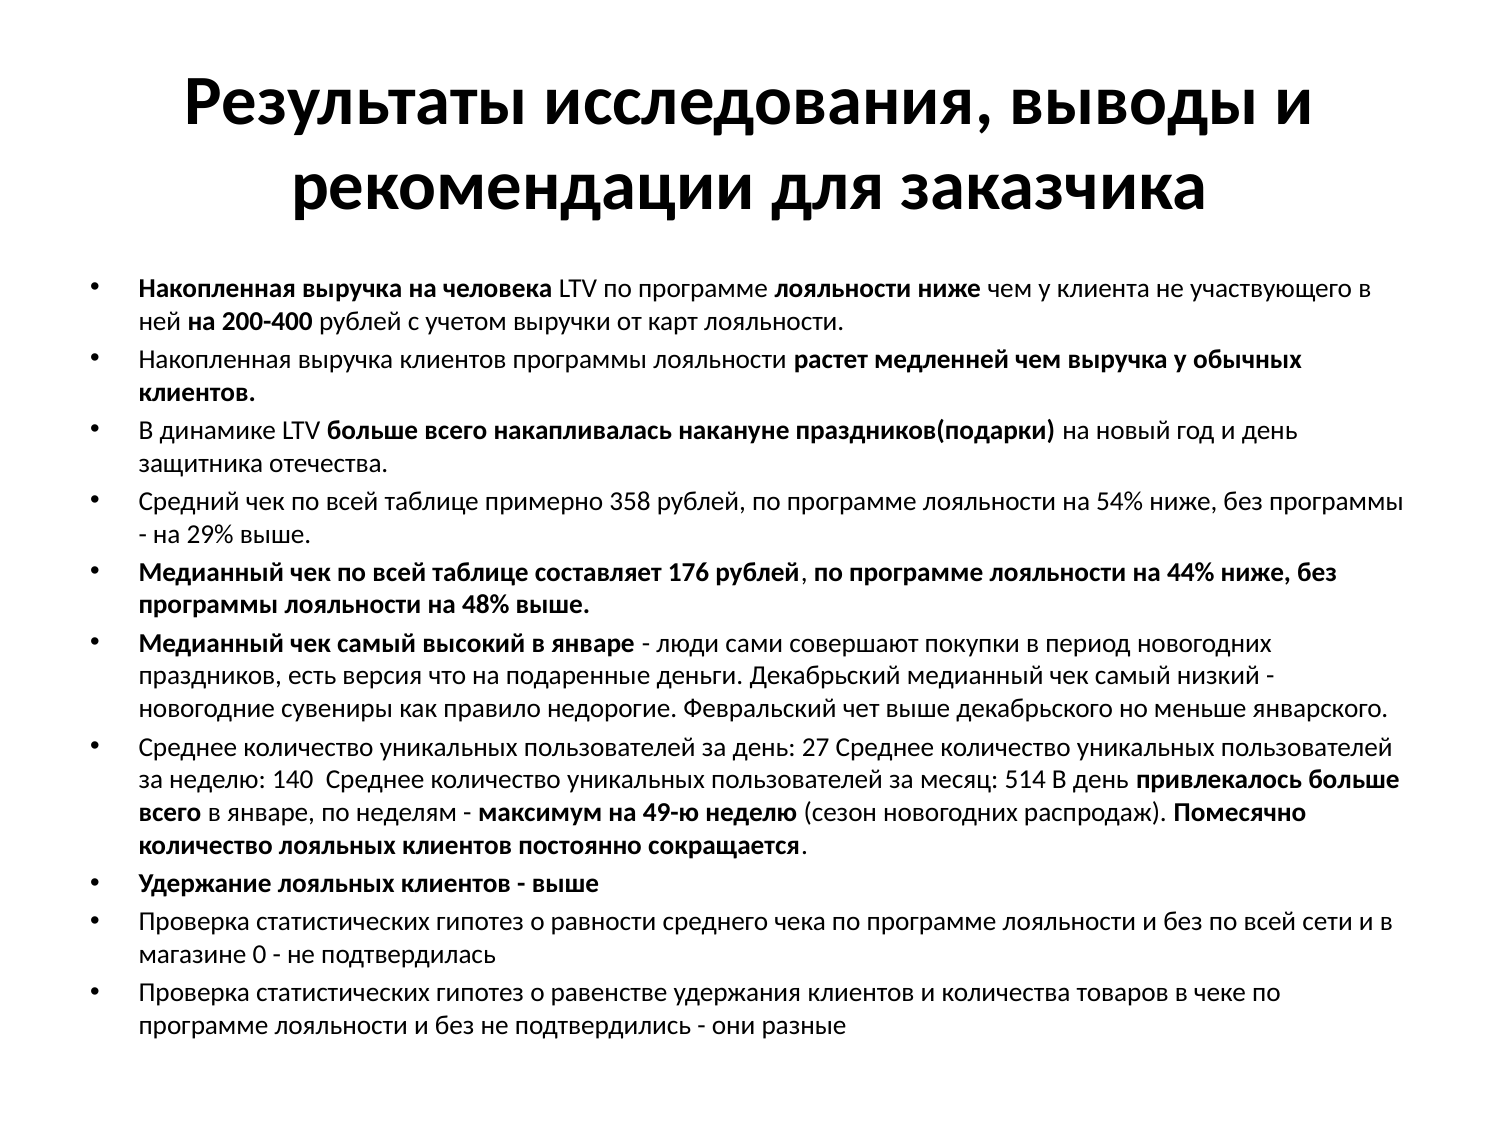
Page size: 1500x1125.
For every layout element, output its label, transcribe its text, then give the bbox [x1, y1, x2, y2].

list Накопленная выручка на человека LTV по программе лояльности ниже чем у клиента не участвующего в ней на 200-400 рублей с учетом выручки от карт лояльности. Накопленная выручка клиентов программы лояльности растет медленней чем выручка у обычных клиентов. В динамике LTV больше всего накапливалась накануне праздников(подарки) на новый год и день защитника отечества. Средний чек по всей таблице примерно 358 рублей, по программе лояльности на 54% ниже, без программы - на 29% выше. Медианный чек по всей таблице составляет 176 рублей, по программе лояльности на 44% ниже, без программы лояльности на 48% выше. Медианный чек самый высокий в январе - люди сами совершают покупки в период новогодних праздников, есть версия что на подаренные деньги. Декабрьский медианный чек самый низкий - новогодние сувениры как правило недорогие. Февральский чет выше декабрьского но меньше январского. Среднее количество уникальных пользователей за день: 27 Среднее количество уникальных пользователей за неделю: 140 Среднее количество уникальных пользователей за месяц: 514 В день привлекалось больше всего в январе, по неделям - максимум на 49-ю неделю (сезон новогодних распродаж). Помесячно количество лояльных клиентов постоянно сокращается. Удержание лояльных клиентов - выше Проверка статистических гипотез о равности среднего чека по программе лояльности и без по всей сети и в магазине 0 - не подтвердилась Проверка статистических гипотез о равенстве удержания клиентов и количества товаров в чеке по программе лояльности и без не подтвердились - они разные [75, 262, 1425, 1083]
title Результаты исследования, выводы и рекомендации для заказчика [75, 45, 1425, 233]
